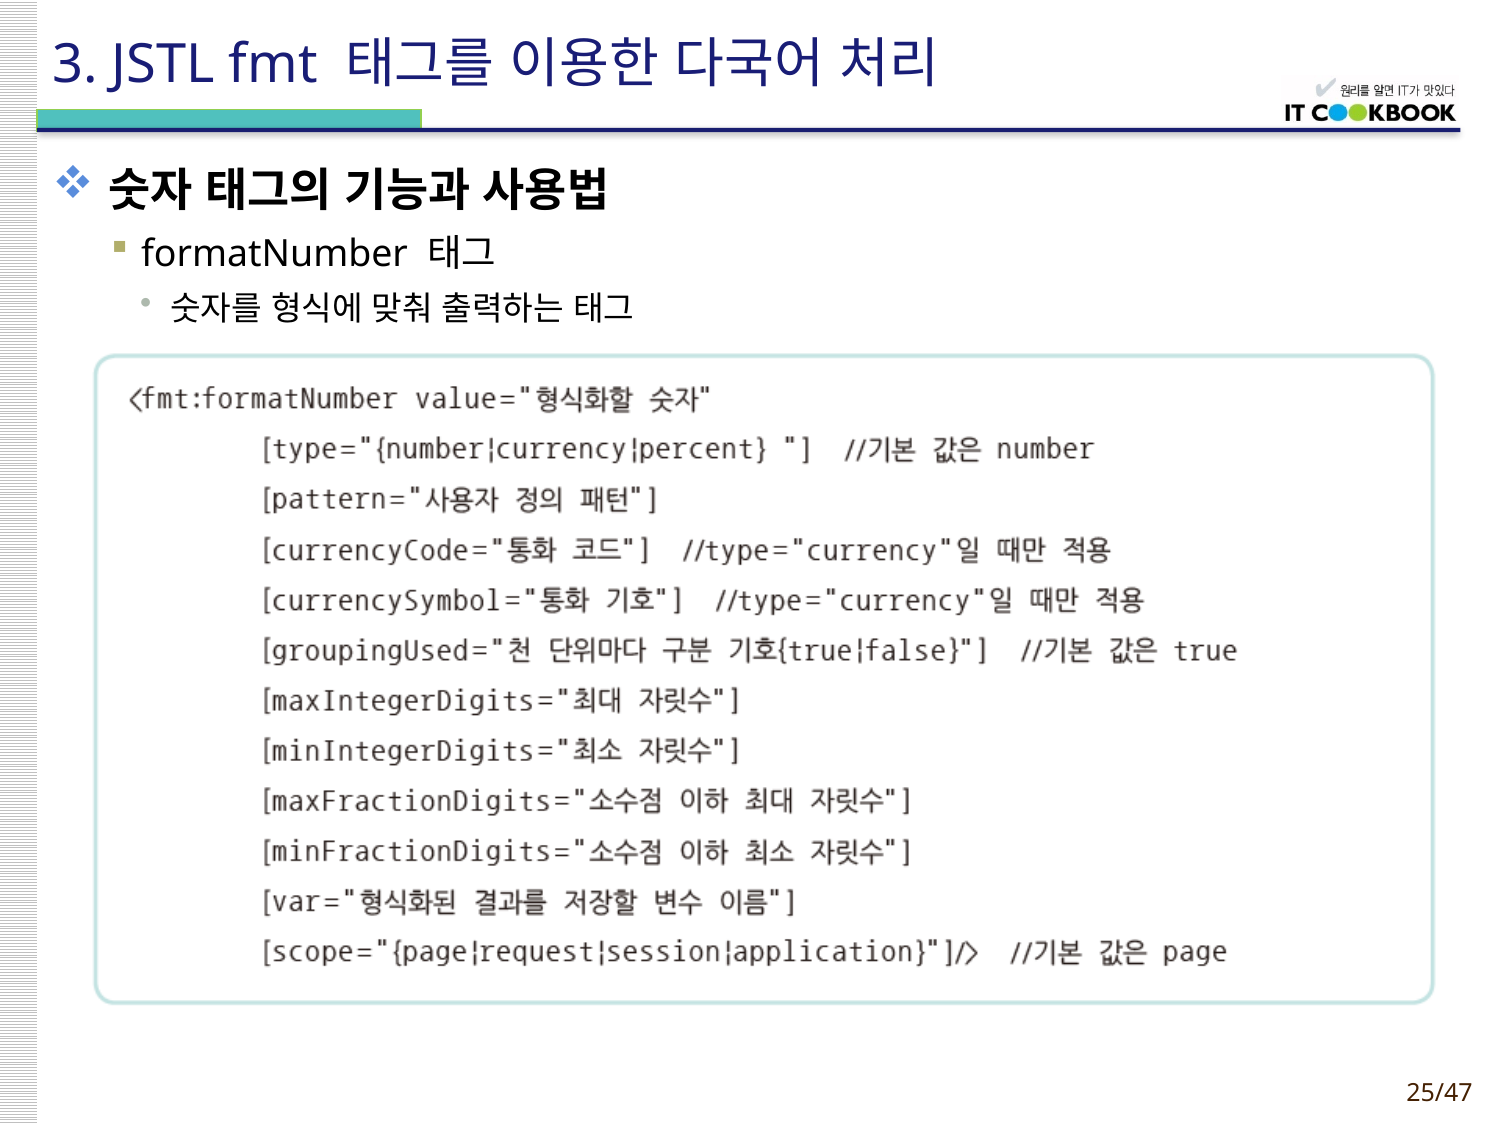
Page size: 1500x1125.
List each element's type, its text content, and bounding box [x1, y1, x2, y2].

picture [1281, 75, 1459, 123]
title 3. JSTL fmt 태그를 이용한 다국어 처리 [37, 13, 1278, 109]
list 숫자 태그의 기능과 사용법 formatNumber 태그 숫자를 형식에 맞춰 출력하는 태그 [37, 152, 1463, 1091]
picture [88, 349, 1442, 1010]
